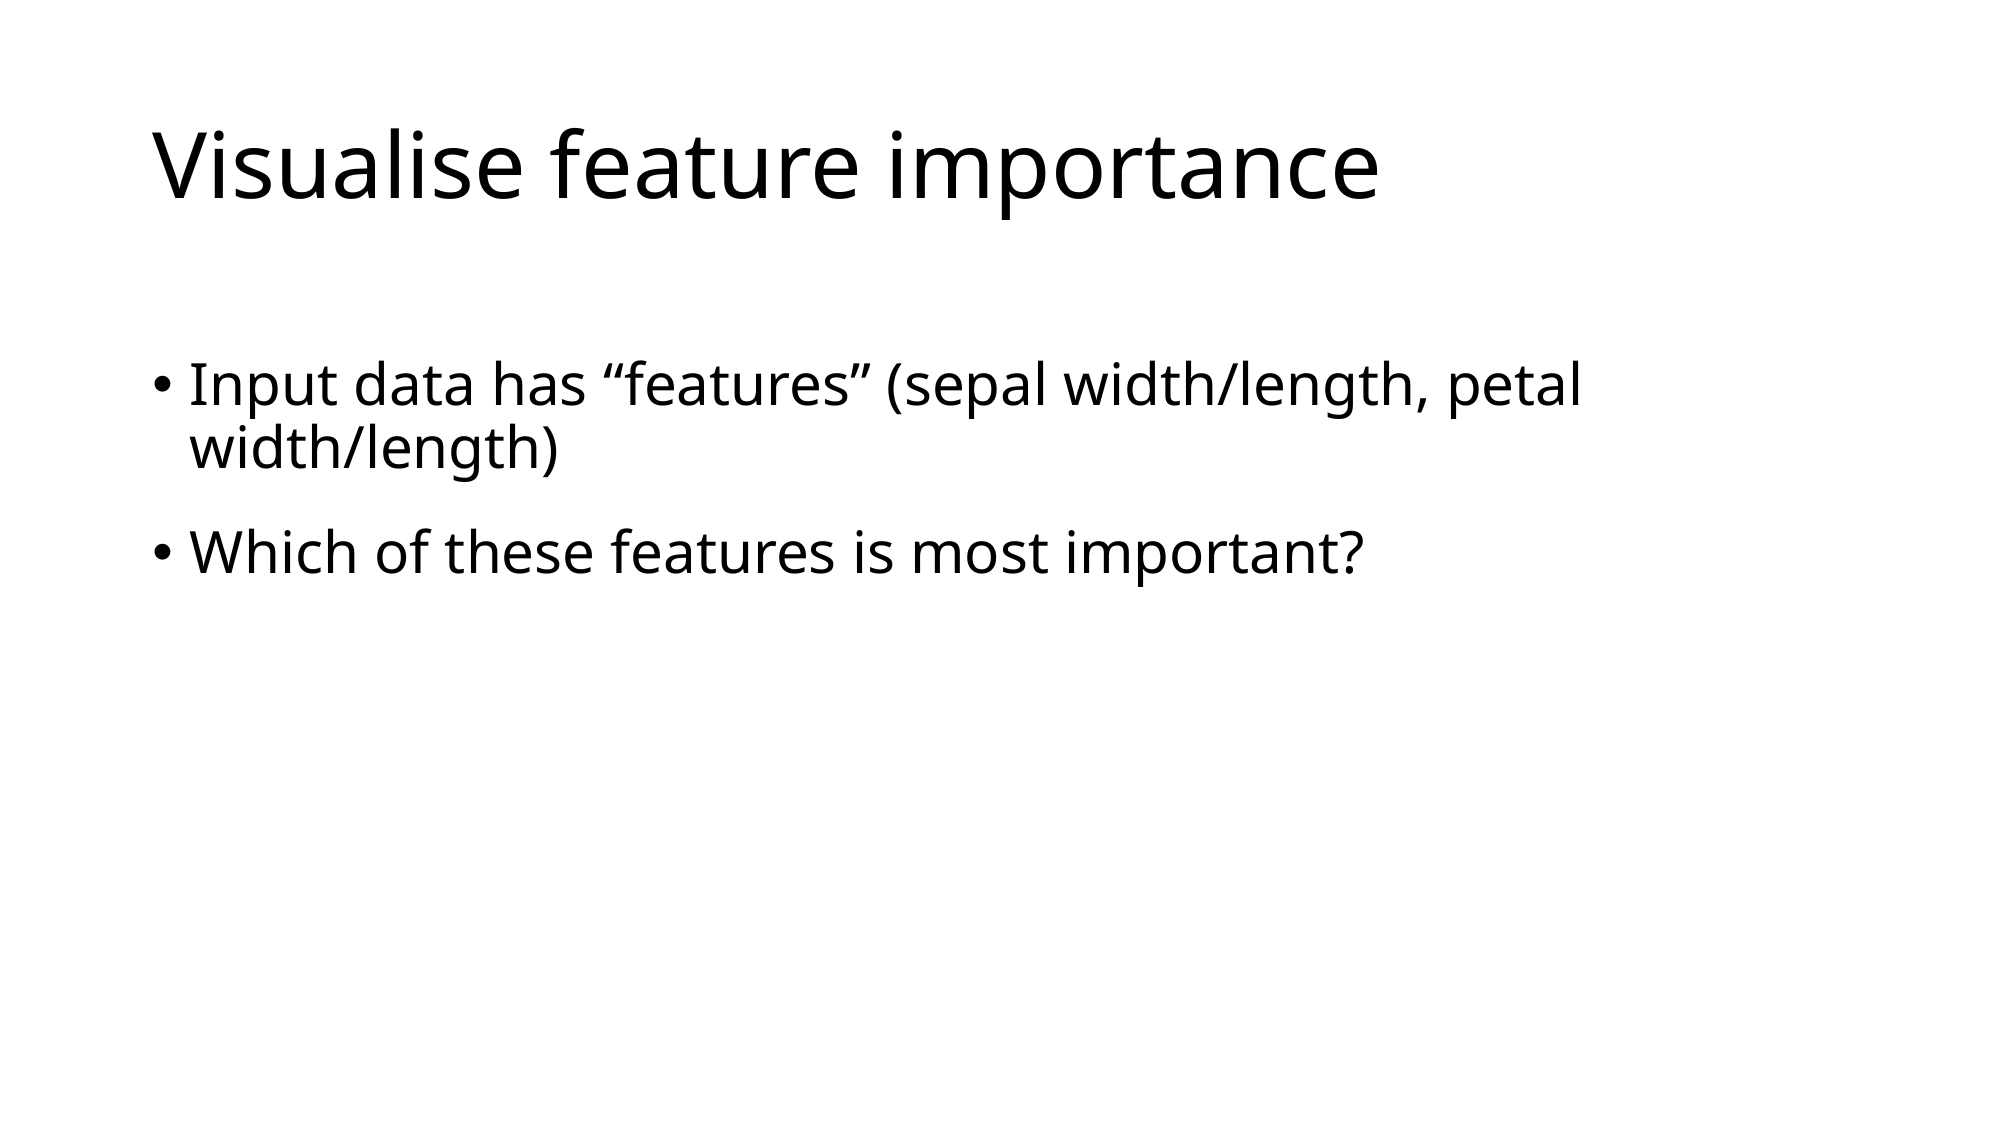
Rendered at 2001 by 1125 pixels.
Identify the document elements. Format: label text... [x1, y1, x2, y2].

title Visualise feature importance [137, 59, 1863, 278]
list Input data has “features” (sepal width/length, petal width/length) Which of these features is most important? [137, 347, 1863, 1014]
